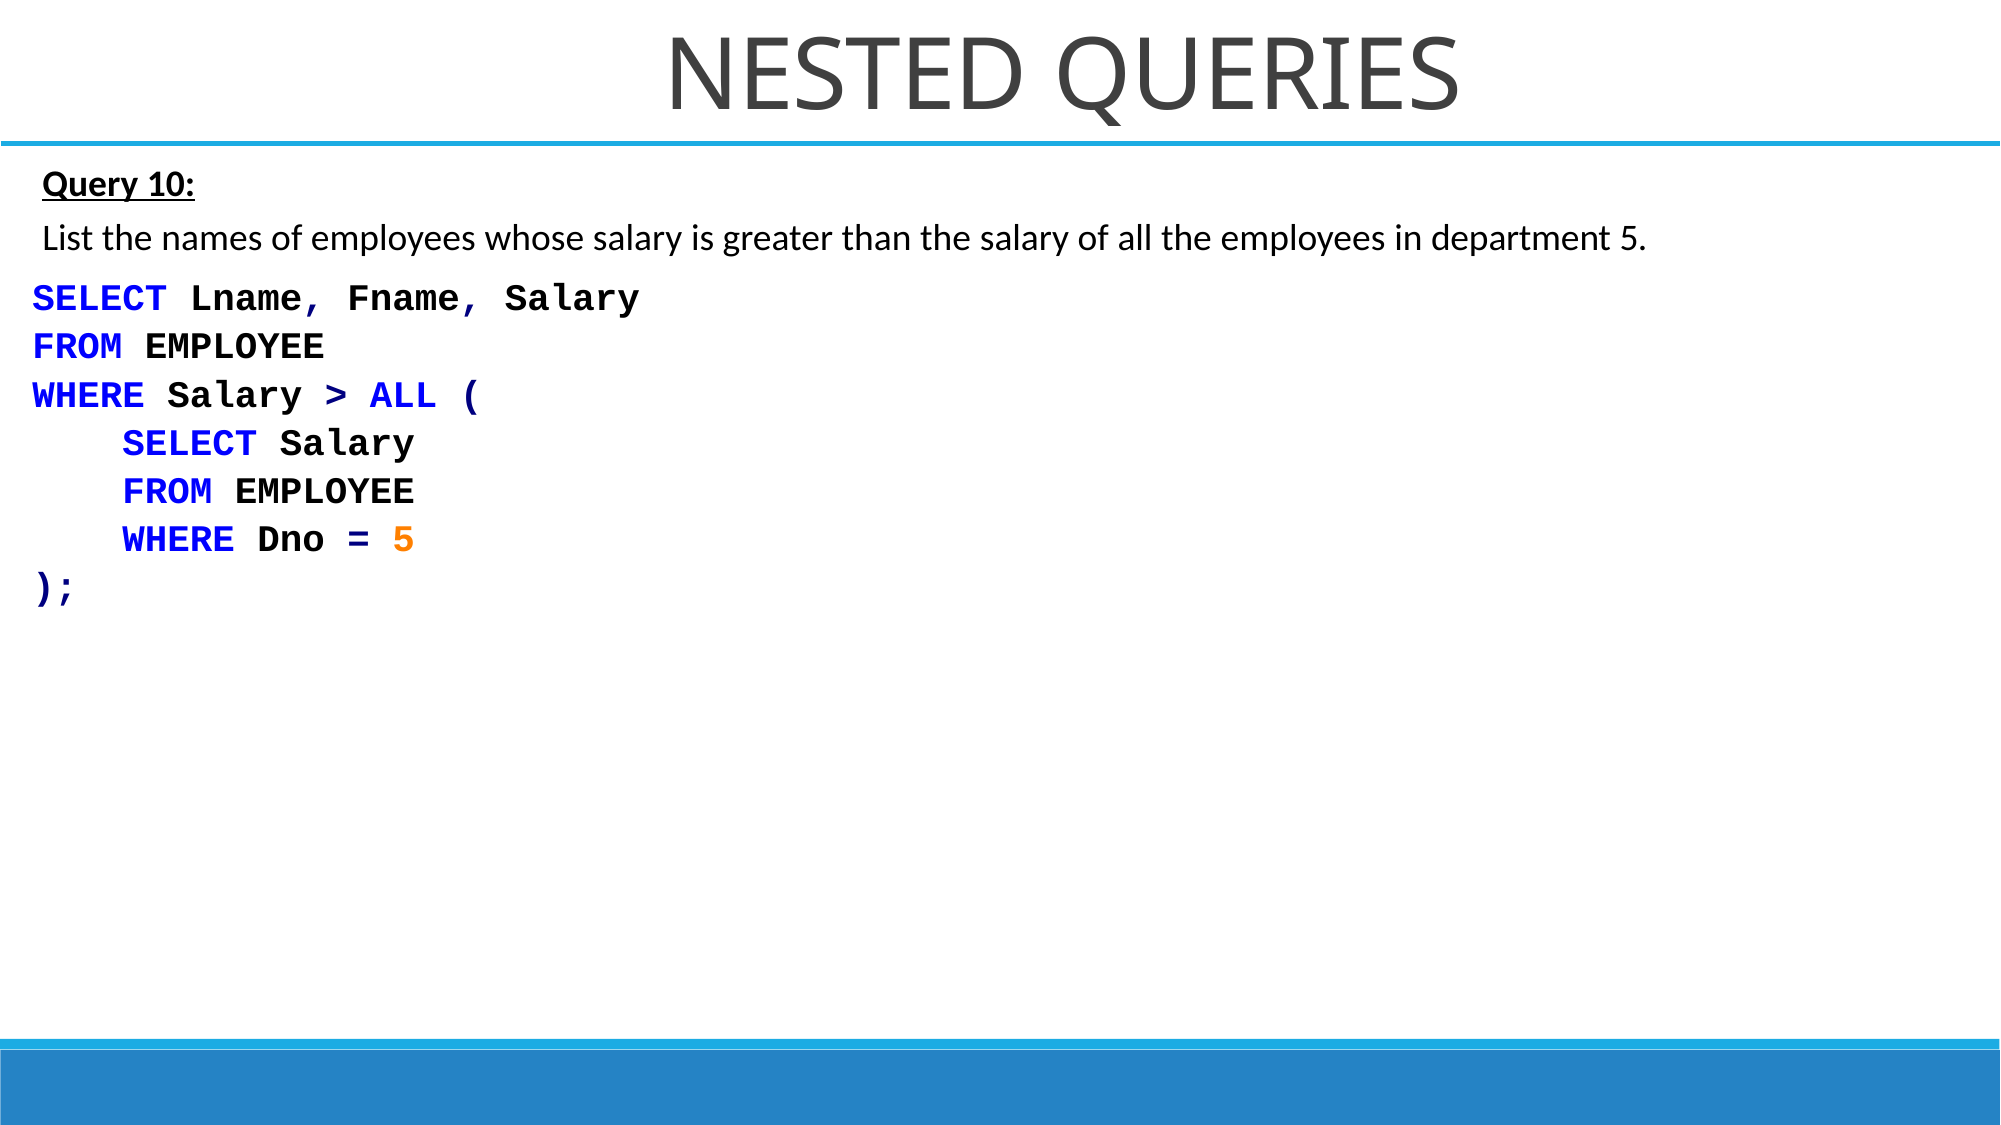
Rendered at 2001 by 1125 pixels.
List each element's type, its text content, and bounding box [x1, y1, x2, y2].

title NESTED QUERIES [49, 7, 1951, 143]
text_box Query 10: List the names of employees whose salary is greater than the salary of all the employees in department 5. SELECT Lname, Fname, Salary FROM EMPLOYEE WHERE Salary > ALL ( SELECT Salary FROM EMPLOYEE WHERE Dno = 5 ); [32, 157, 1980, 608]
title NESTED QUERIES [49, 144, 1951, 198]
